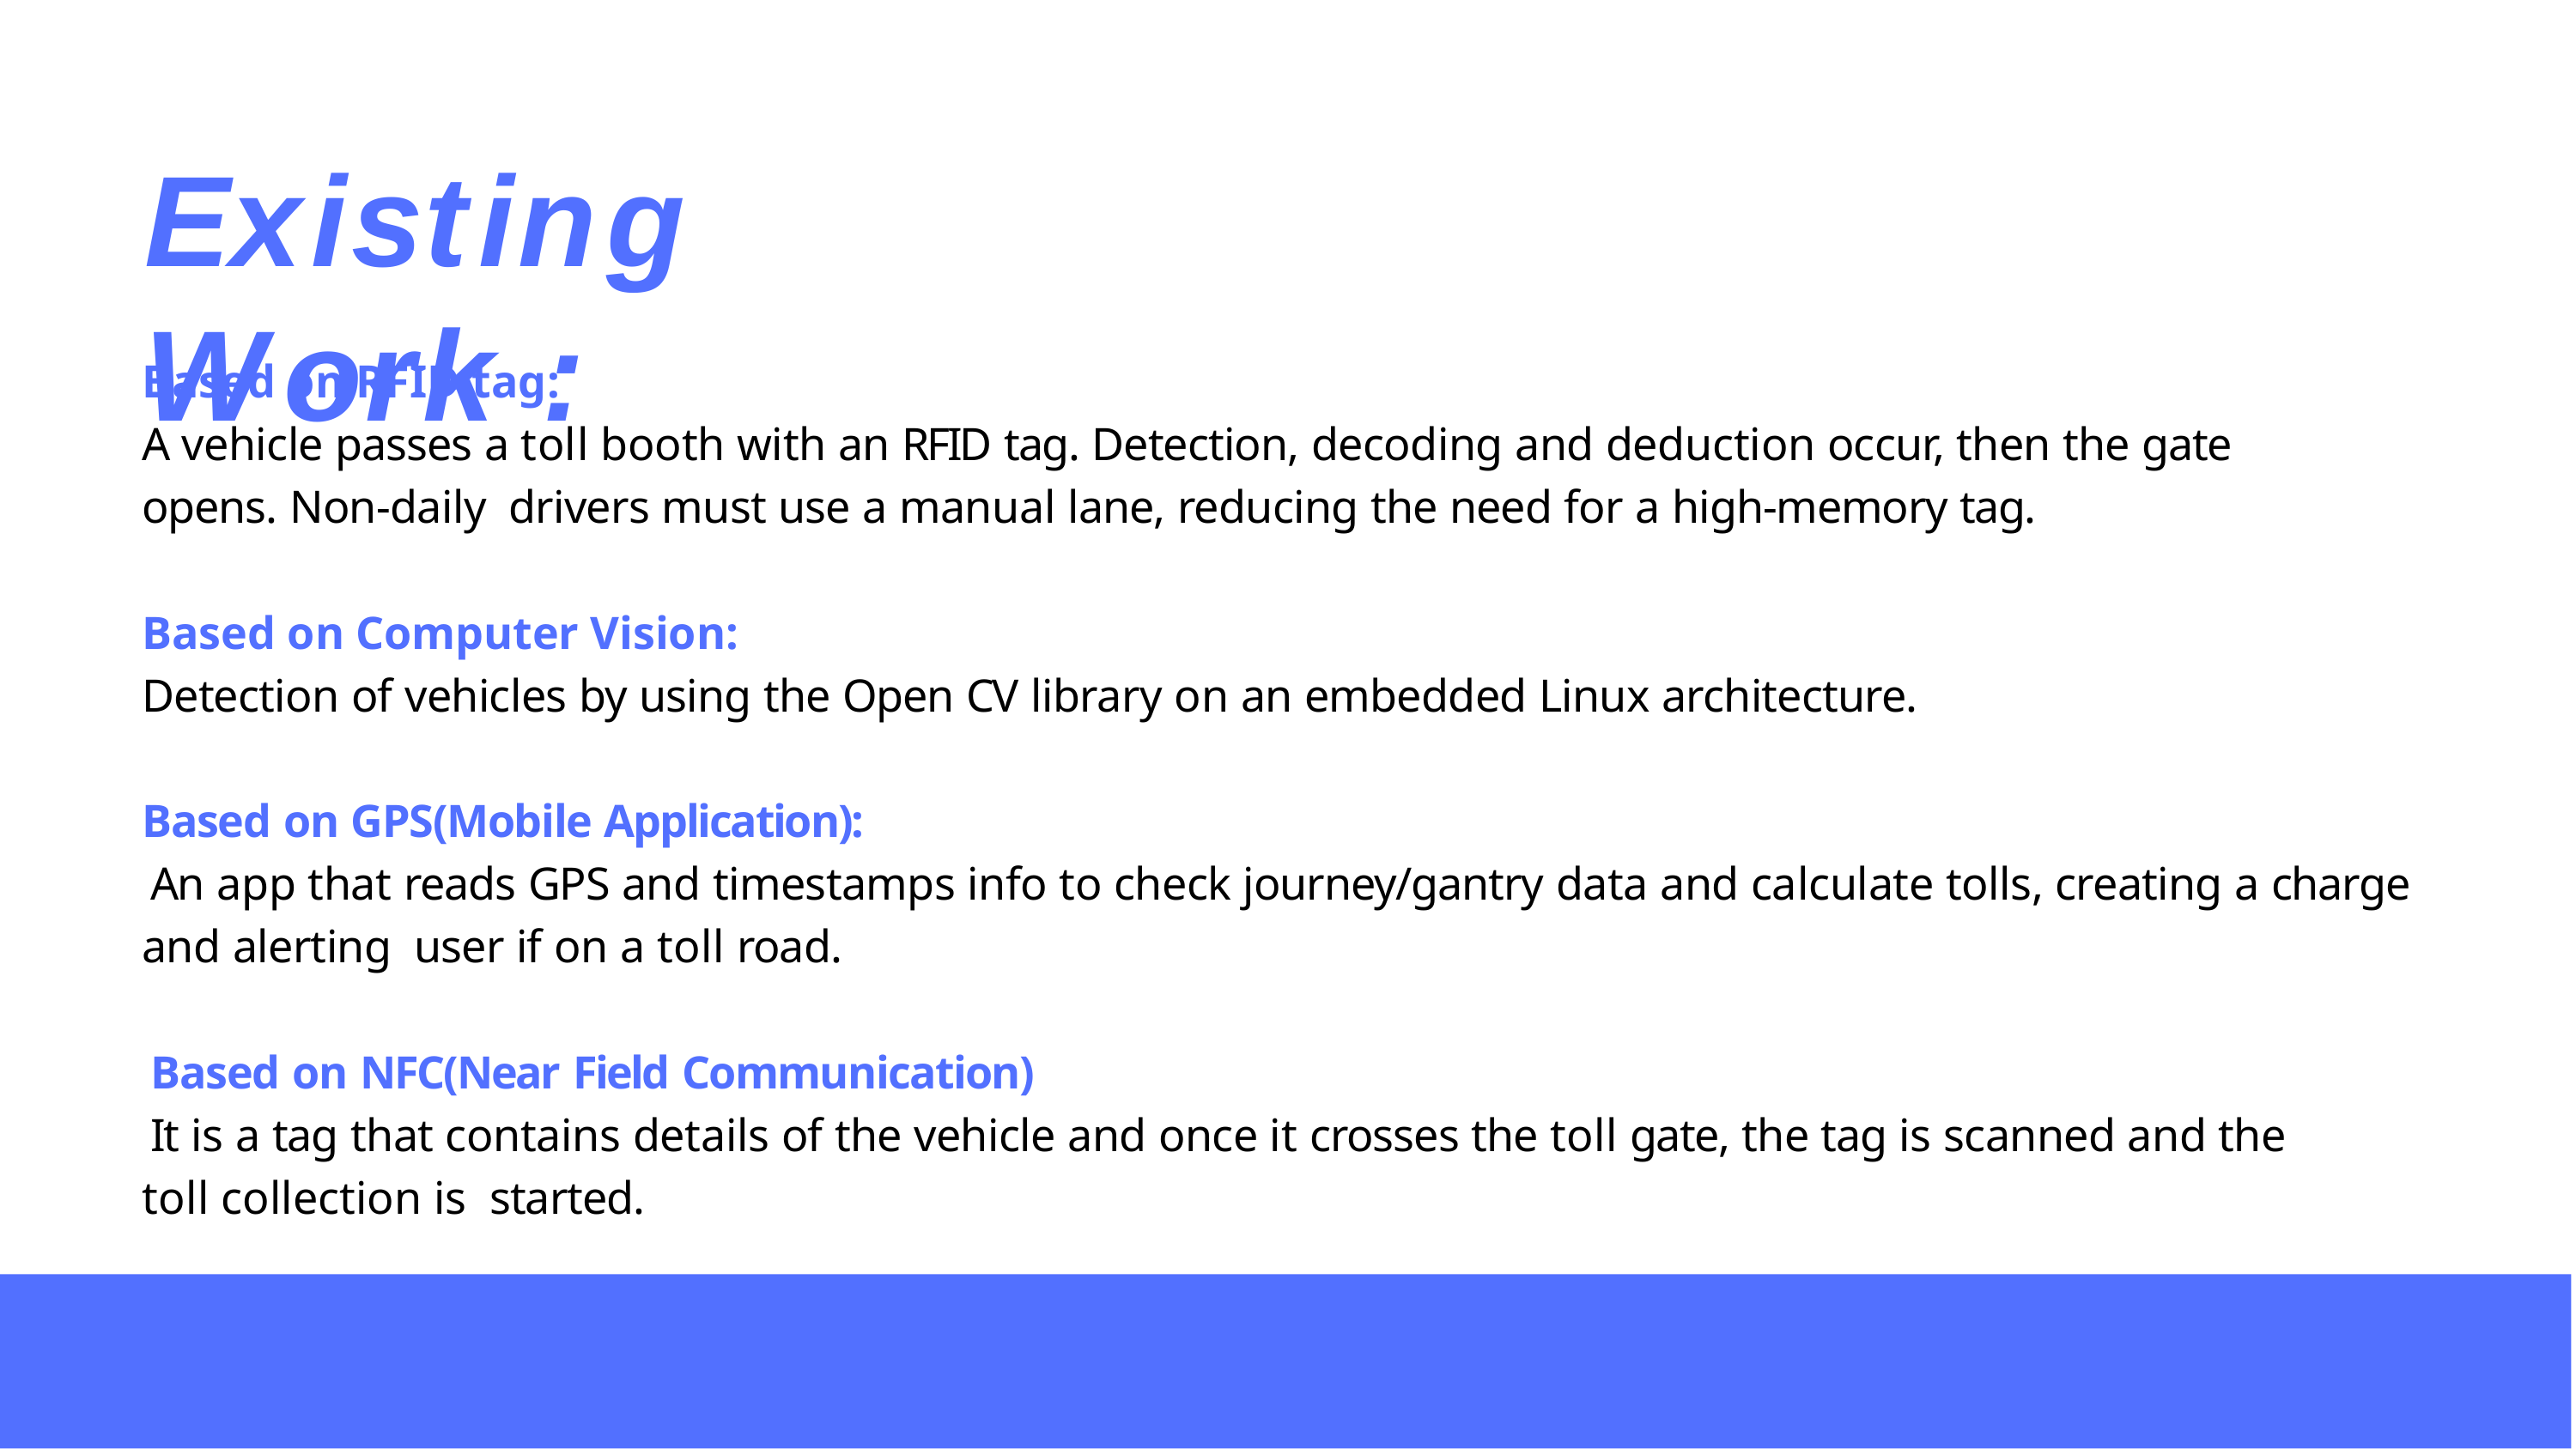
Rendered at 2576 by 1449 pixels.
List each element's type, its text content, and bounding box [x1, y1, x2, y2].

text_box [0, 1274, 2572, 1449]
text_box Based on RFID tag: A vehicle passes a toll booth with an RFID tag. Detection, decoding and deduction occur, then the gate opens. Non-daily drivers must use a manual lane, reducing the need for a high-memory tag. Based on Computer Vision: Detection of vehicles by using the Open CV library on an embedded Linux architecture. Based on GPS(Mobile Application): An app that reads GPS and timestamps info to check journey/gantry data and calculate tolls, creating a charge and alerting user if on a toll road. Based on NFC(Near Field Communication) It is a tag that contains details of the vehicle and once it crosses the toll gate, the tag is scanned and the toll collection is started. [140, 342, 2436, 1223]
title Existing Work : [143, 136, 1133, 342]
